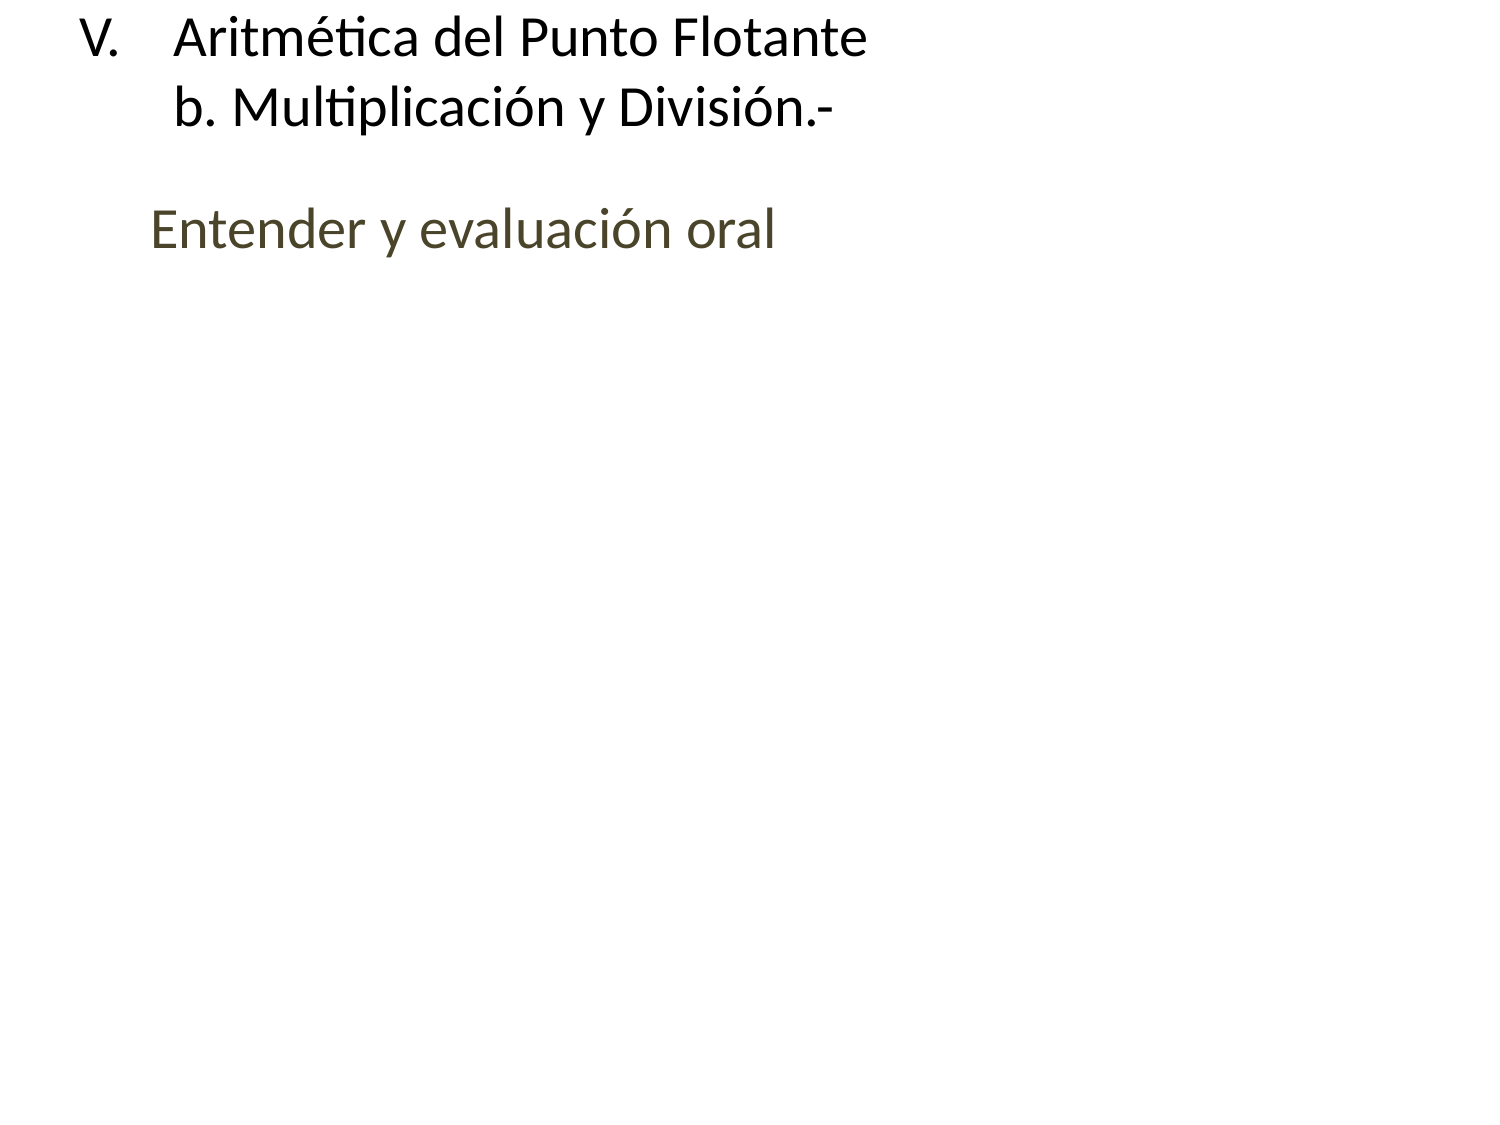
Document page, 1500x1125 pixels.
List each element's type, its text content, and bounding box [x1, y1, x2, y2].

text_box Entender y evaluación oral [135, 196, 986, 1059]
text_box V. Aritmética del Punto Flotante b. Multiplicación y División.- [64, 0, 1415, 138]
